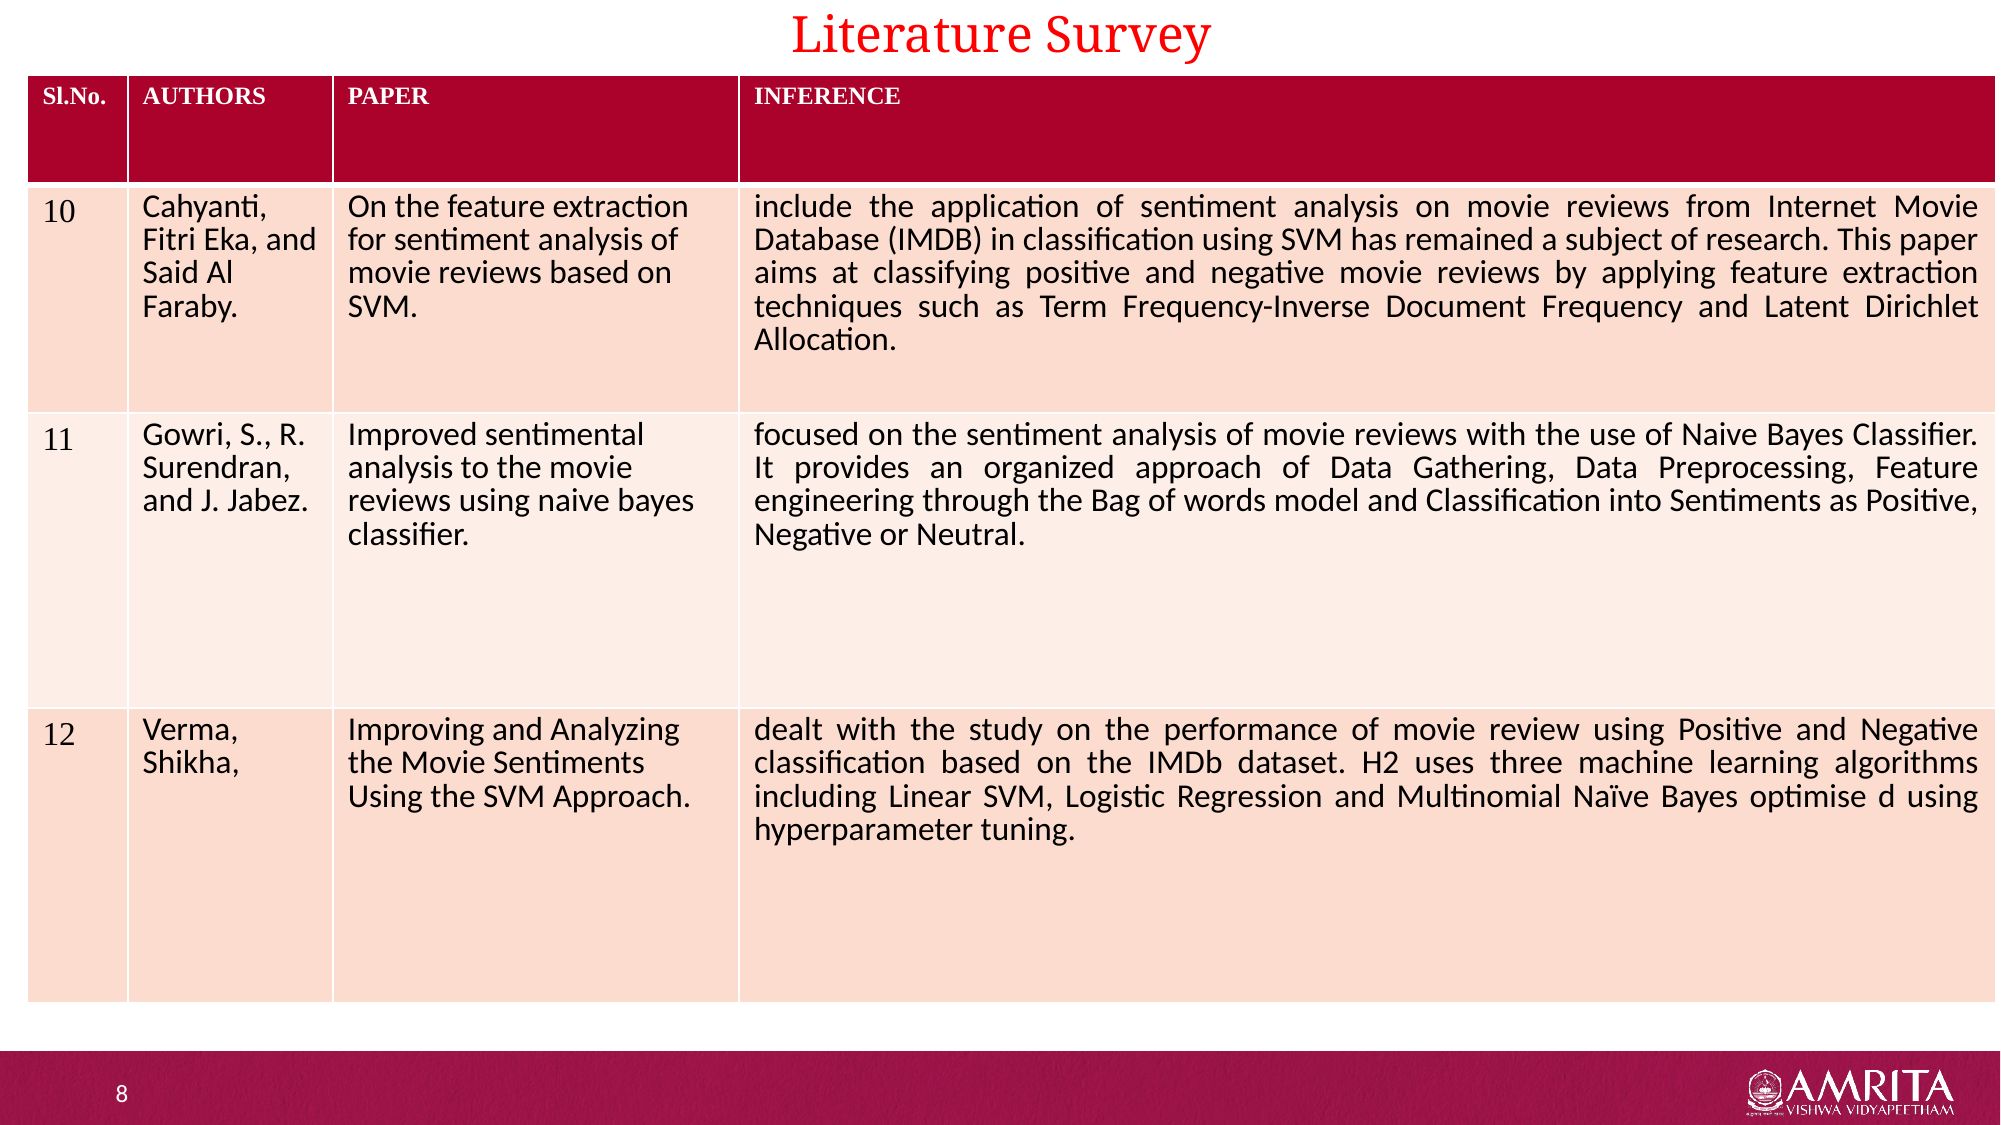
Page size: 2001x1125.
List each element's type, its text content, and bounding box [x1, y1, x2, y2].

table_cell dealt with the study on the performance of movie review using Positive and Negative classification based on the IMDb dataset. H2 uses three machine learning algorithms including Linear SVM, Logistic Regression and Multinomial Naïve Bayes optimise d using hyperparameter tuning. [740, 709, 1995, 1002]
slide_number 8 [19, 1062, 144, 1123]
table_cell Verma, Shikha, [129, 709, 332, 1002]
table_cell include the application of sentiment analysis on movie reviews from Internet Movie Database (IMDB) in classification using SVM has remained a subject of research. This paper aims at classifying positive and negative movie reviews by applying feature extraction techniques such as Term Frequency-Inverse Document Frequency and Latent Dirichlet Allocation. [740, 188, 1995, 412]
table_cell Improving and Analyzing the Movie Sentiments Using the SVM Approach. [334, 709, 738, 1002]
table_header Sl.No. [28, 76, 127, 182]
table_cell 10 [28, 188, 127, 412]
table_cell focused on the sentiment analysis of movie reviews with the use of Naive Bayes Classifier. It provides an organized approach of Data Gathering, Data Preprocessing, Feature engineering through the Bag of words model and Classification into Sentiments as Positive, Negative or Neutral. [740, 414, 1995, 707]
table_cell Gowri, S., R. Surendran, and J. Jabez. [129, 414, 332, 707]
table_header INFERENCE [740, 76, 1995, 182]
title Literature Survey [298, 10, 1706, 63]
table_header AUTHORS [129, 76, 332, 182]
table_cell On the feature extraction for sentiment analysis of movie reviews based on SVM. [334, 188, 738, 412]
table_cell 11 [28, 414, 127, 707]
picture [0, 1051, 2001, 1125]
table_cell Cahyanti, Fitri Eka, and Said Al Faraby. [129, 188, 332, 412]
table_cell 12 [28, 709, 127, 1002]
table_cell Improved sentimental analysis to the movie reviews using naive bayes classifier. [334, 414, 738, 707]
table_header PAPER [334, 76, 738, 182]
